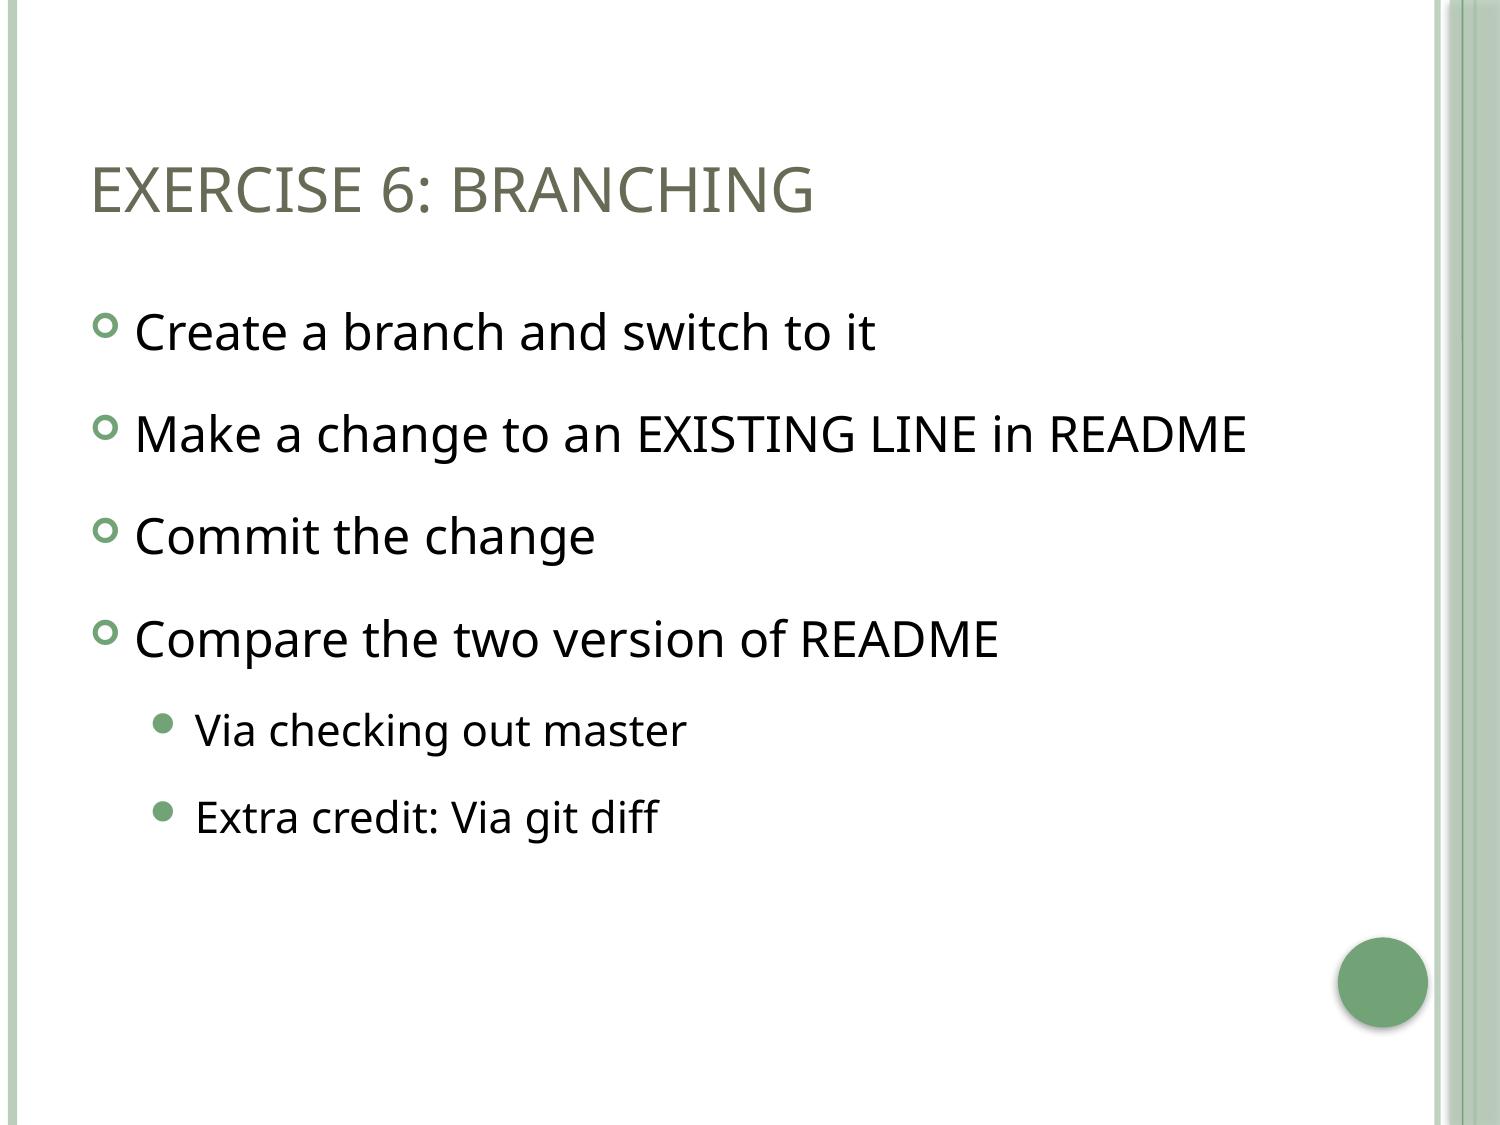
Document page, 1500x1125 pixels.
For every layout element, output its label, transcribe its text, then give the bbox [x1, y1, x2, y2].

title Exercise 6: Branching [75, 45, 1300, 233]
list Create a branch and switch to it Make a change to an EXISTING LINE in README Commit the change Compare the two version of README Via checking out master Extra credit: Via git diff [75, 262, 1300, 1062]
